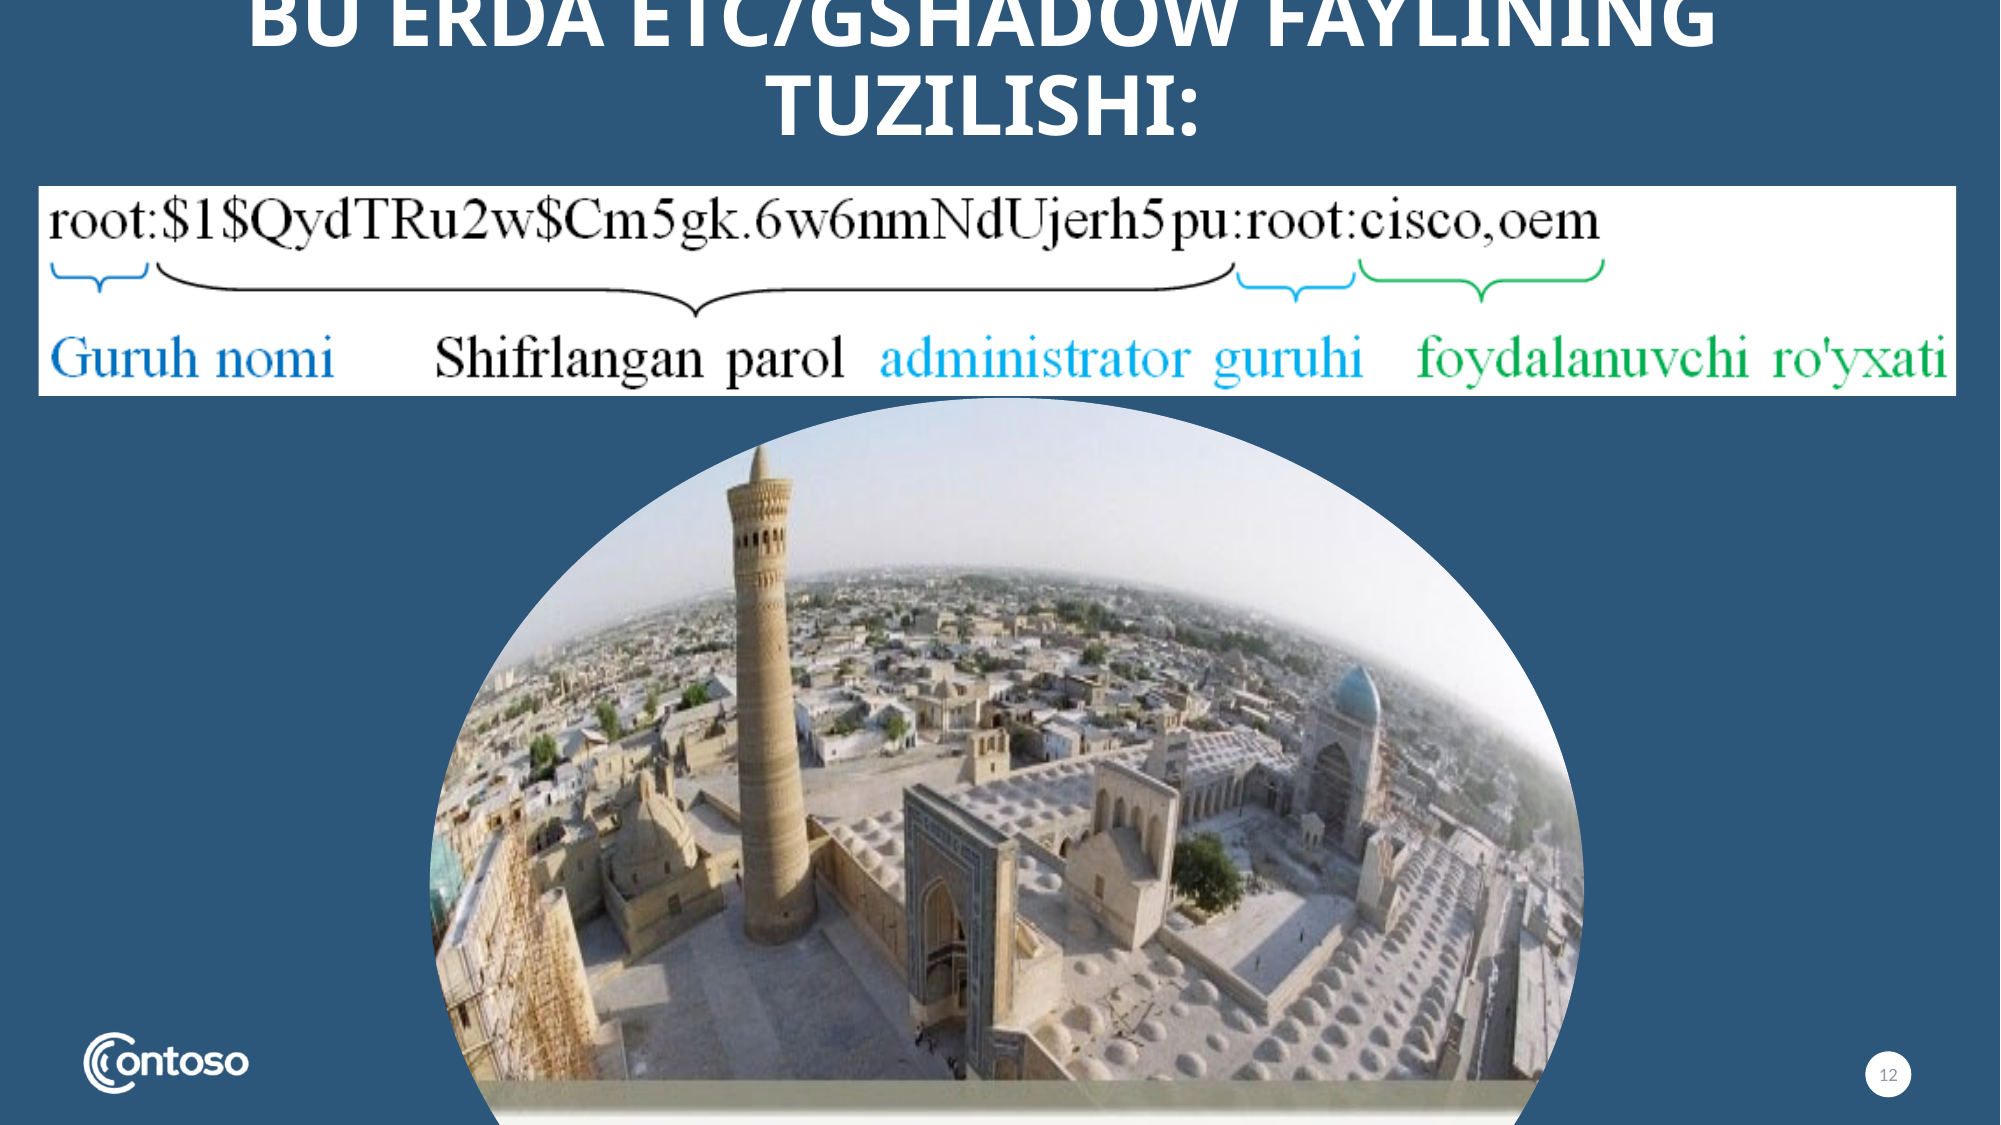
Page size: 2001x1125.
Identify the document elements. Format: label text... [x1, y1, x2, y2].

picture [429, 397, 1585, 1125]
slide_number 12 [1864, 1059, 1913, 1090]
title Bu erda etc/gshadow faylining tuzilishi: [52, 7, 1914, 162]
picture [38, 186, 1957, 396]
